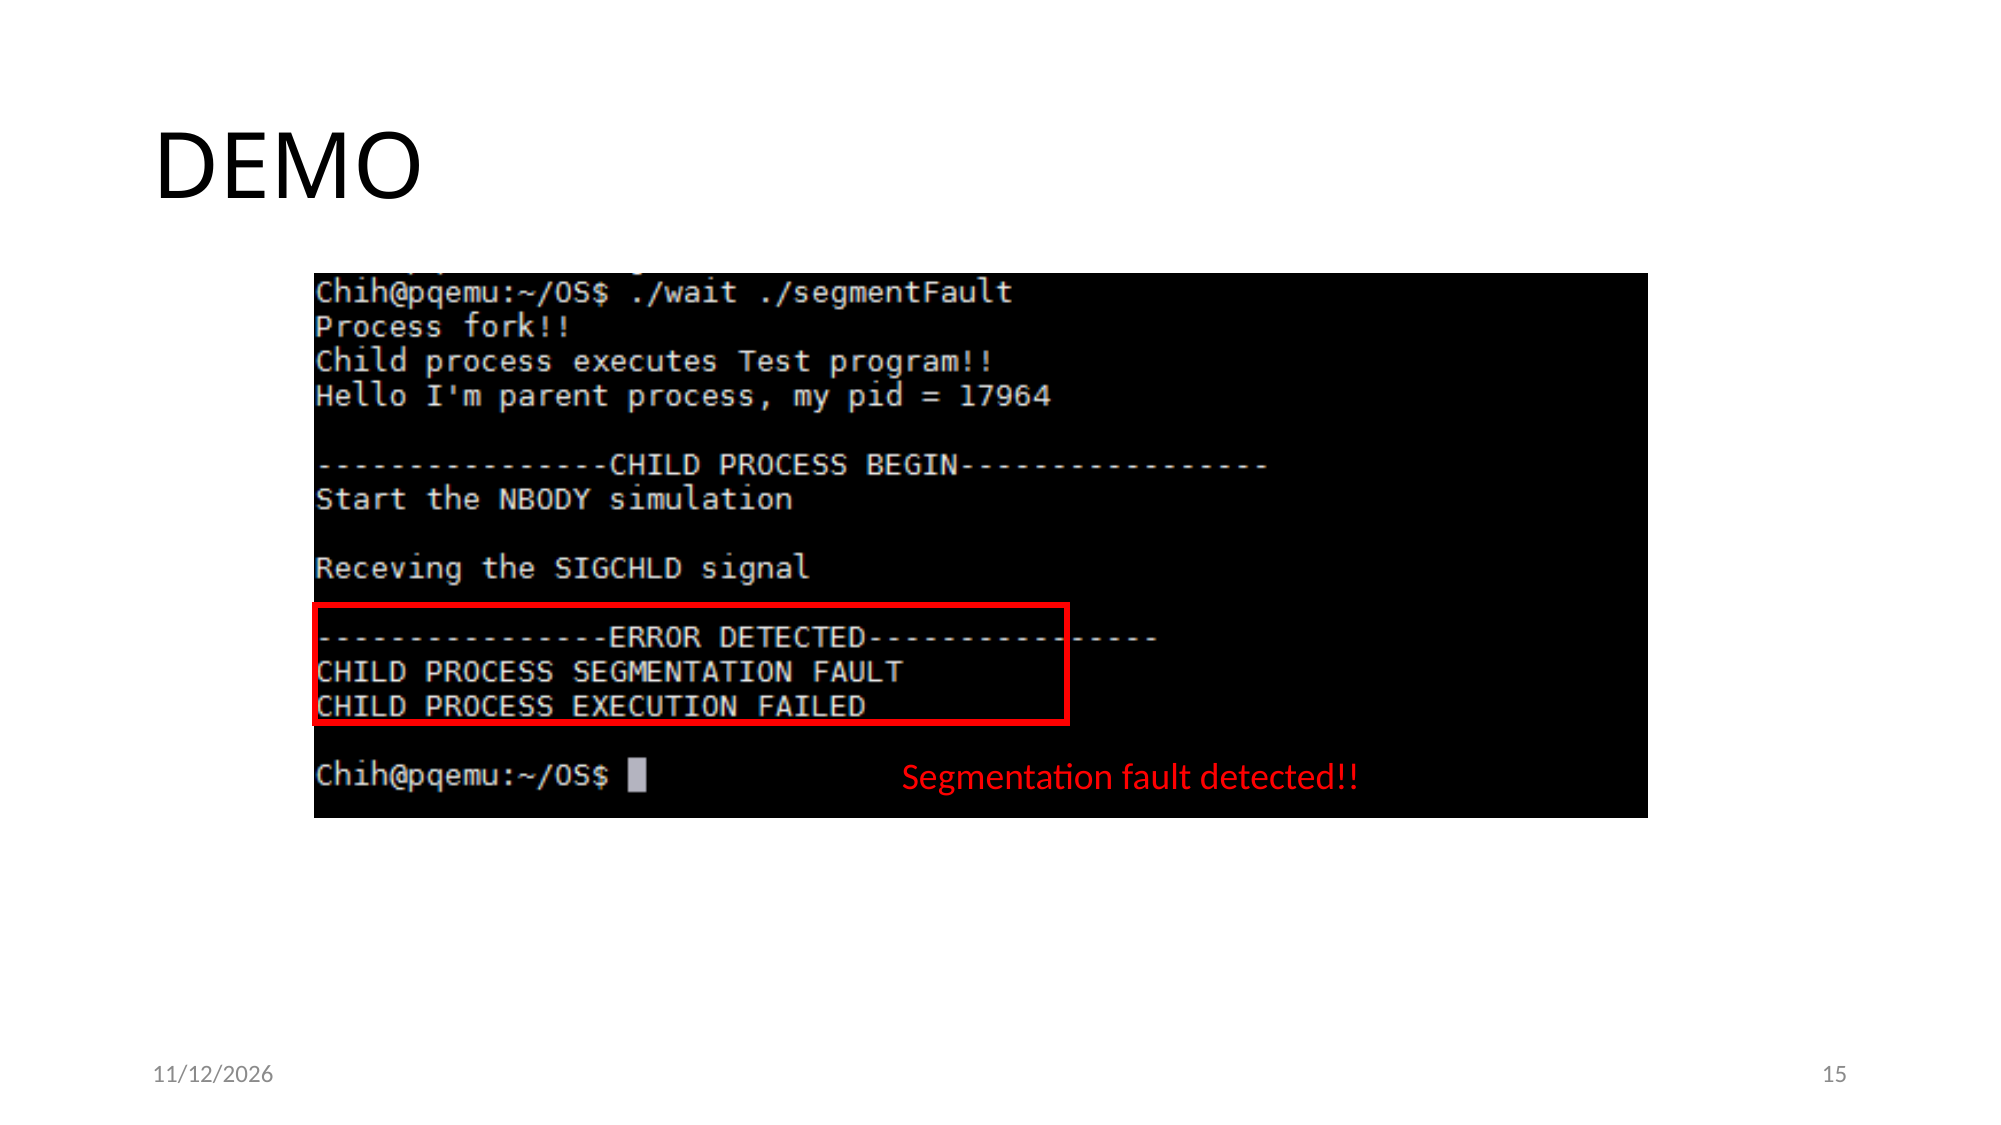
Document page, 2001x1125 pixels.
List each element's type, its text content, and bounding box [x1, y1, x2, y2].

picture [314, 273, 1648, 818]
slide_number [137, 1042, 588, 1103]
title DEMO [137, 59, 1863, 278]
slide_number 15 [1412, 1042, 1863, 1103]
